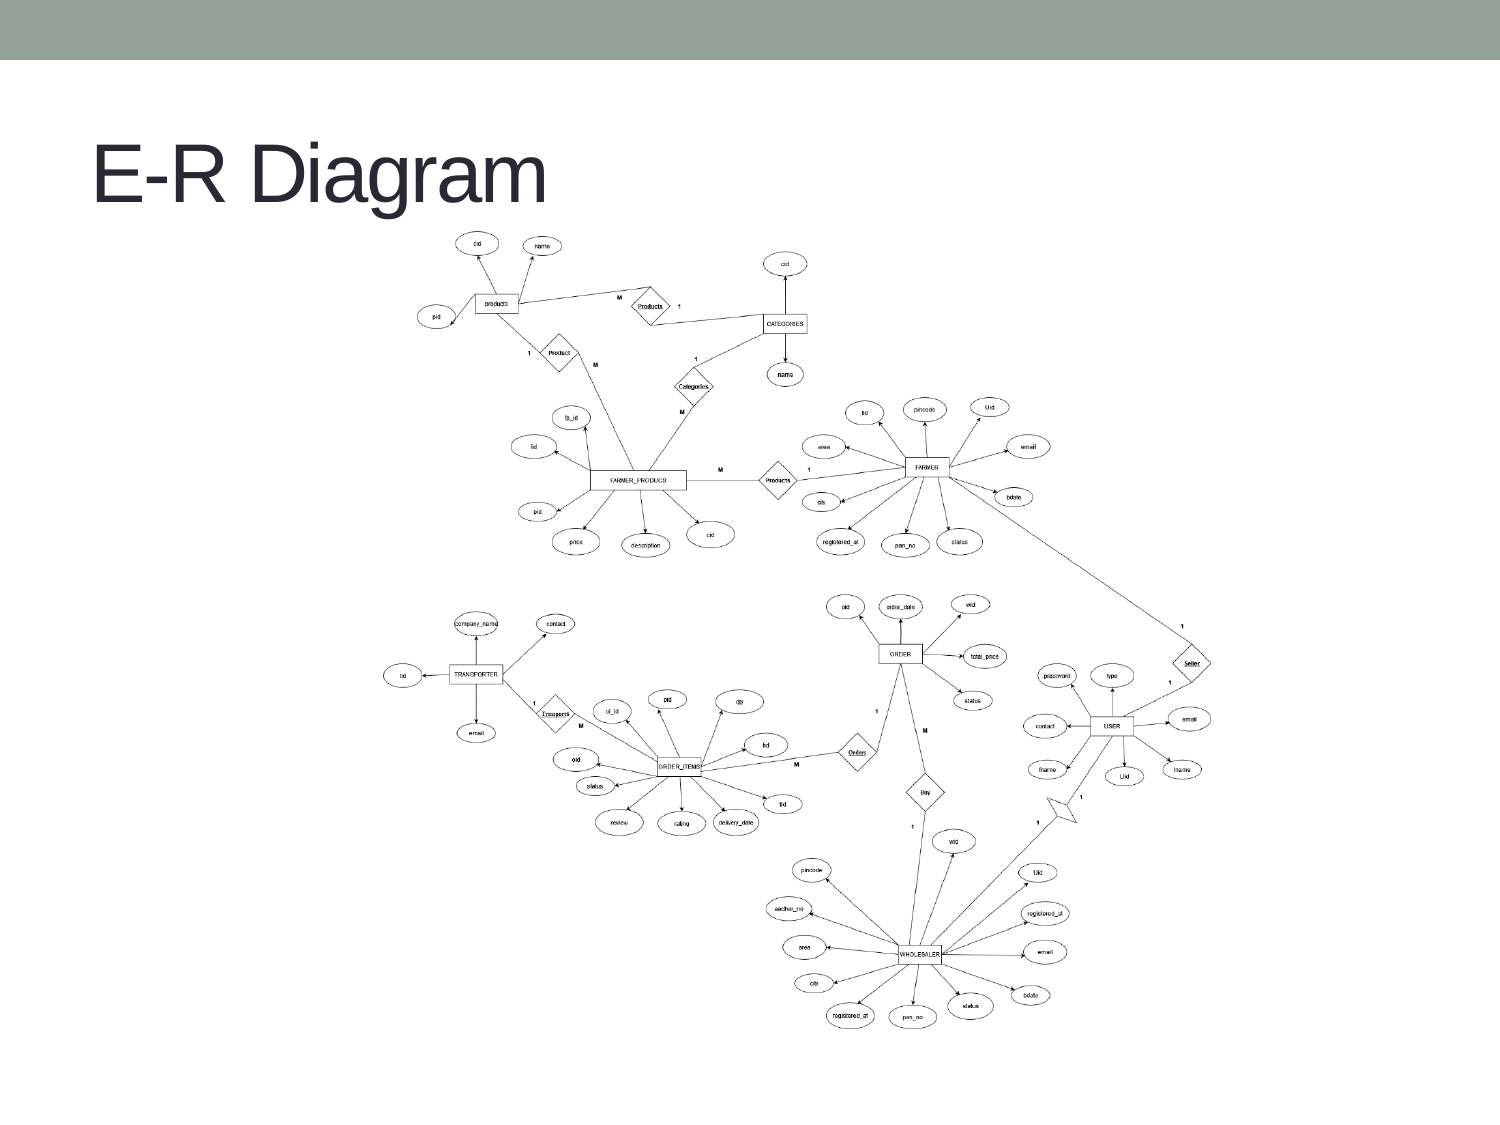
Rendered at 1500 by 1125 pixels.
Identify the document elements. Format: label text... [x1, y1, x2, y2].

title E-R Diagram [75, 87, 1425, 250]
picture [383, 231, 1211, 1029]
